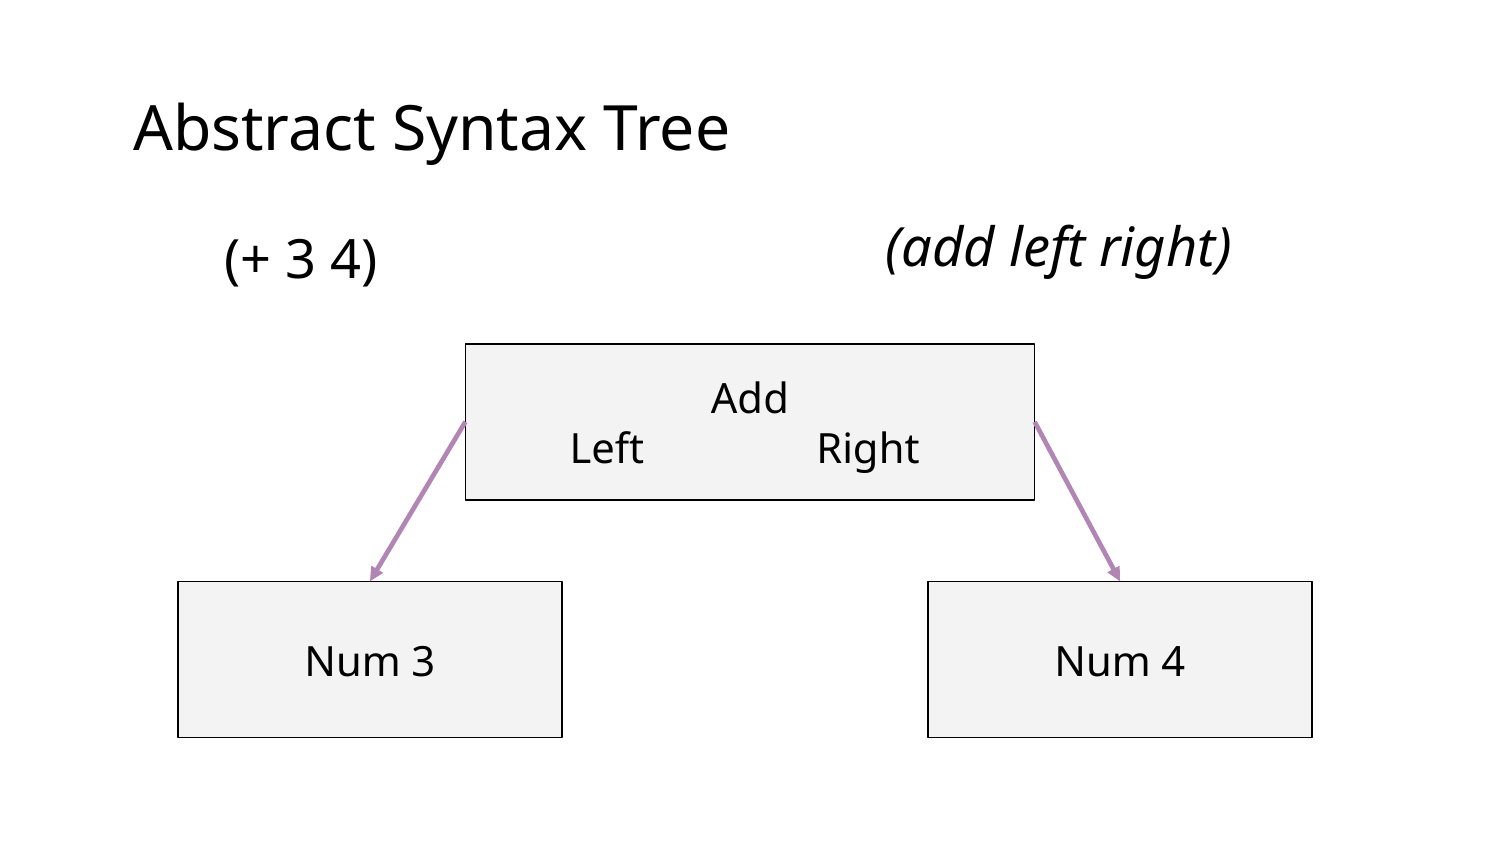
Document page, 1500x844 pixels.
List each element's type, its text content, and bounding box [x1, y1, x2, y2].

text_box Num 3 [177, 581, 563, 738]
text_box Add Left Right [465, 343, 1035, 500]
text_box (add left right) [807, 197, 1311, 292]
text_box (+ 3 4) [132, 209, 470, 304]
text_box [369, 421, 466, 582]
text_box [1034, 421, 1121, 582]
title Abstract Syntax Tree [118, 72, 1323, 264]
text_box Num 4 [927, 581, 1313, 738]
